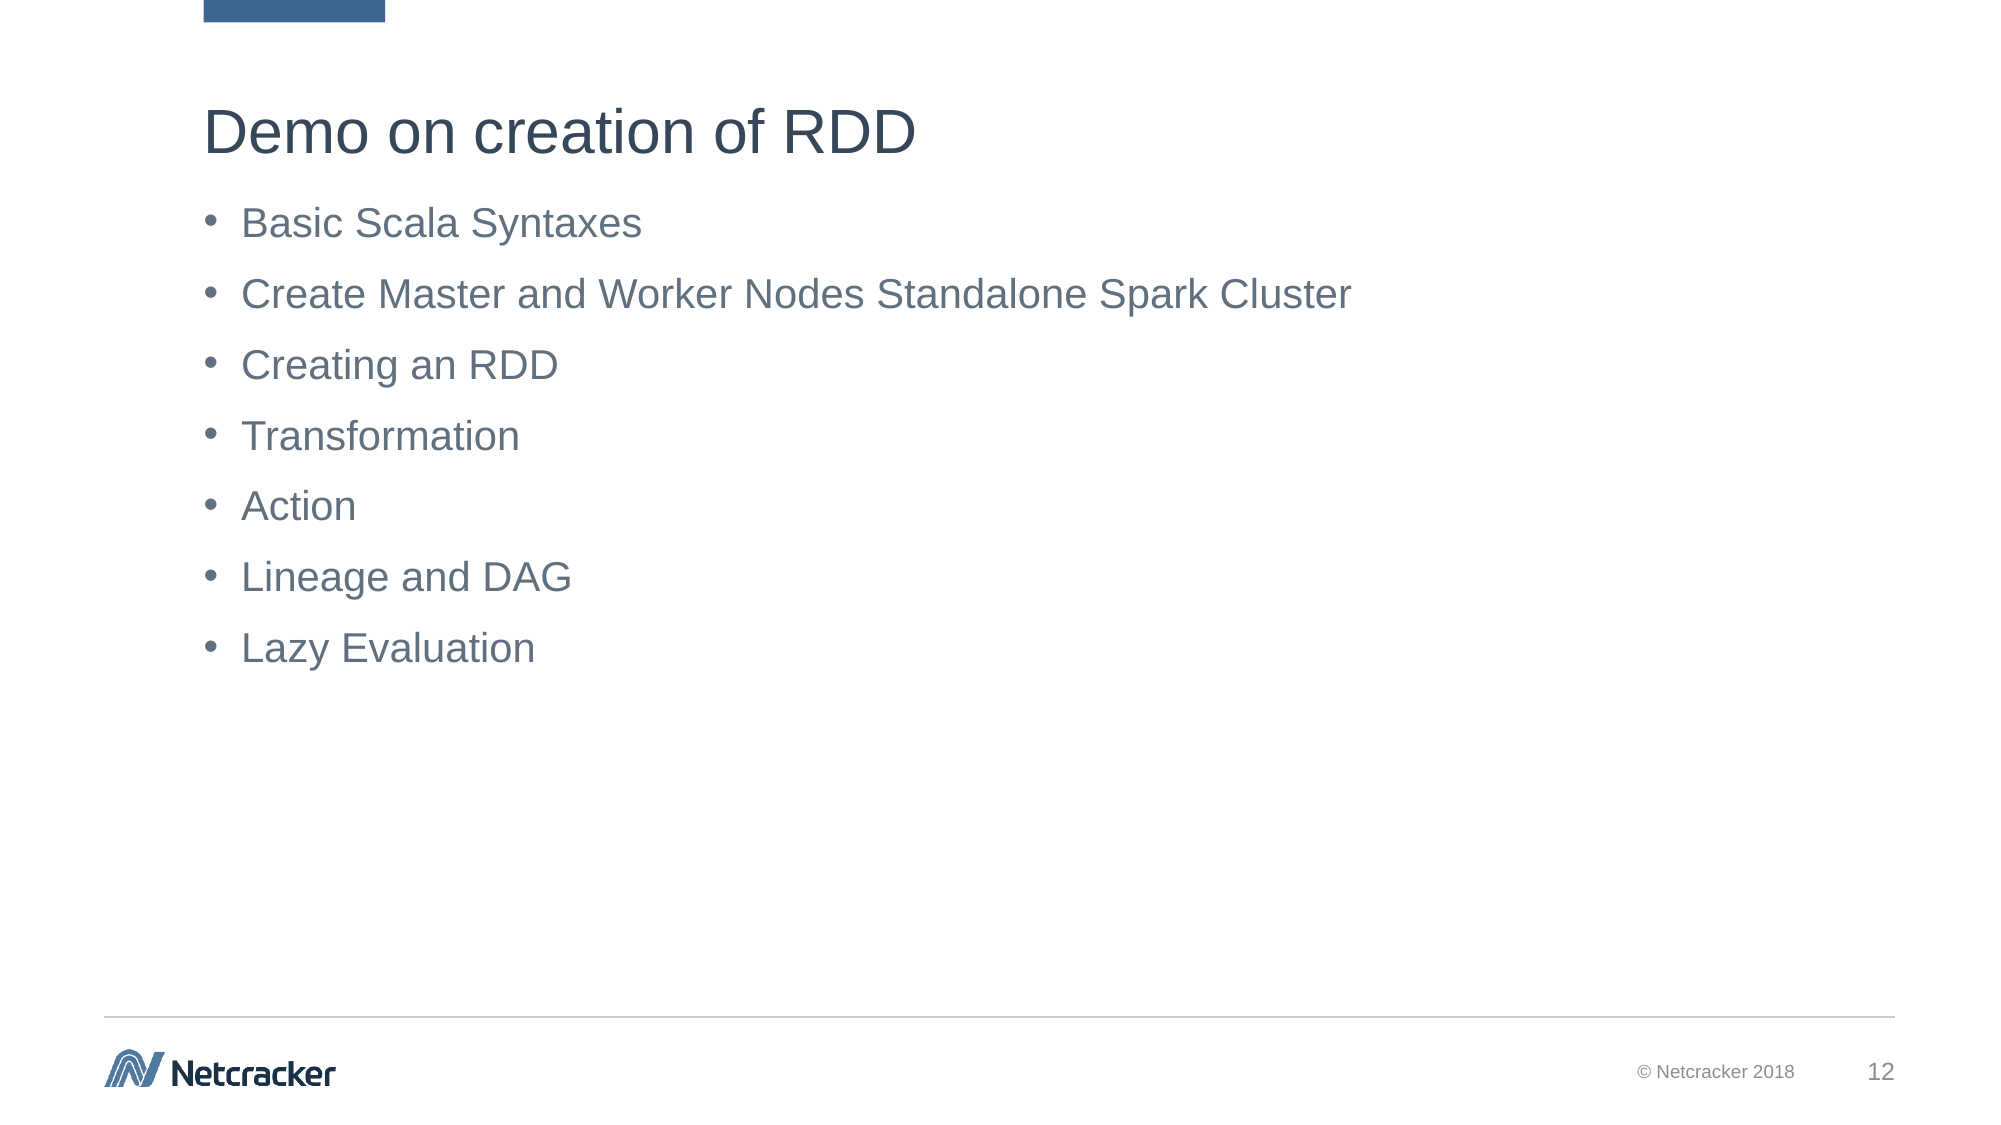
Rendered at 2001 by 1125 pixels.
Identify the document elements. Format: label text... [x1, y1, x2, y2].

list Basic Scala Syntaxes Create Master and Worker Nodes Standalone Spark Cluster Creating an RDD Transformation Action Lineage and DAG Lazy Evaluation [203, 195, 1796, 918]
picture [104, 1049, 336, 1087]
title Demo on creation of RDD [203, 97, 1796, 170]
